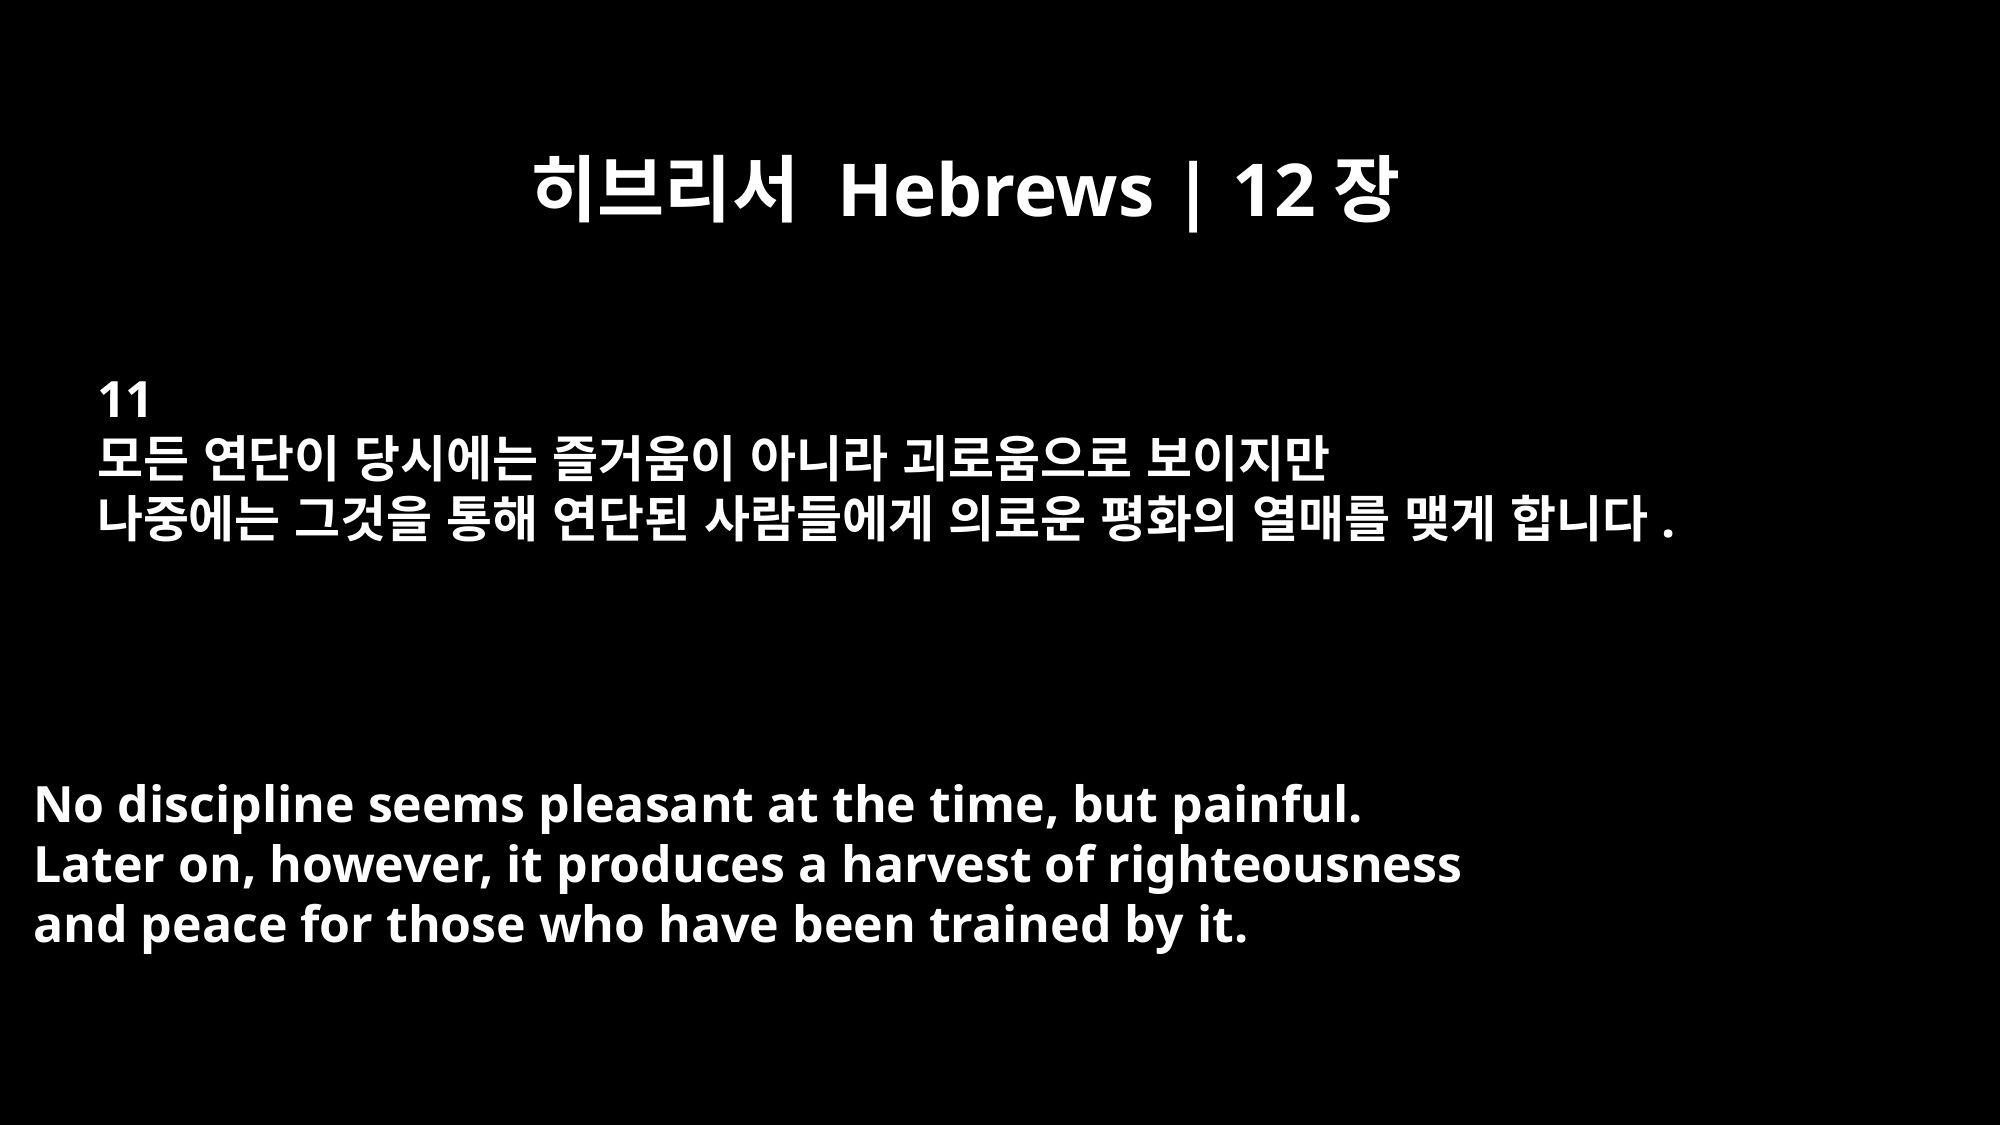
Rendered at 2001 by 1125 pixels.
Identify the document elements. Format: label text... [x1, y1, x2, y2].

text_box 11 모든 연단이 당시에는 즐거움이 아니라 괴로움으로 보이지만 나중에는 그것을 통해 연단된 사람들에게 의로운 평화의 열매를 맺게 합니다. [82, 359, 1691, 555]
text_box No discipline seems pleasant at the time, but painful. Later on, however, it produces a harvest of righteousness and peace for those who have been trained by it. [18, 764, 1478, 960]
text_box 히브리서 Hebrews | 12장 [515, 136, 1417, 239]
